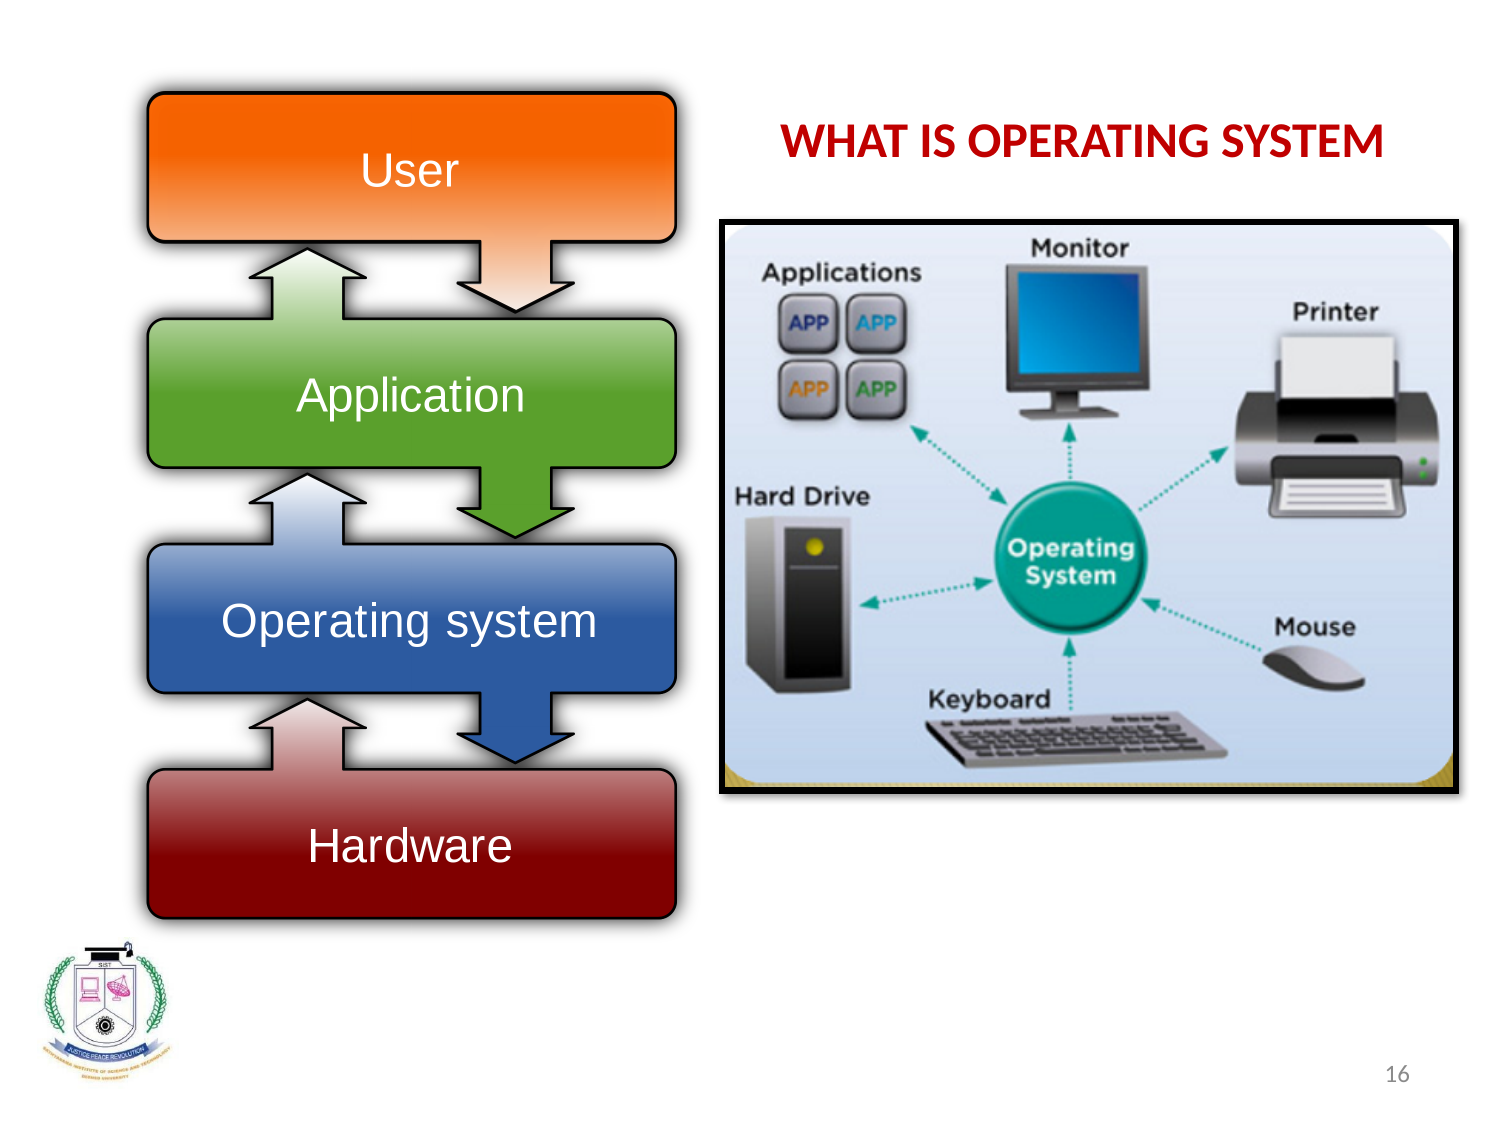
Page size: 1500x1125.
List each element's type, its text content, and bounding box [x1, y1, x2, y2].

picture [724, 224, 1454, 788]
slide_number 16 [1074, 1042, 1425, 1103]
picture [37, 62, 711, 1089]
text_box WHAT IS OPERATING SYSTEM [765, 99, 1401, 175]
